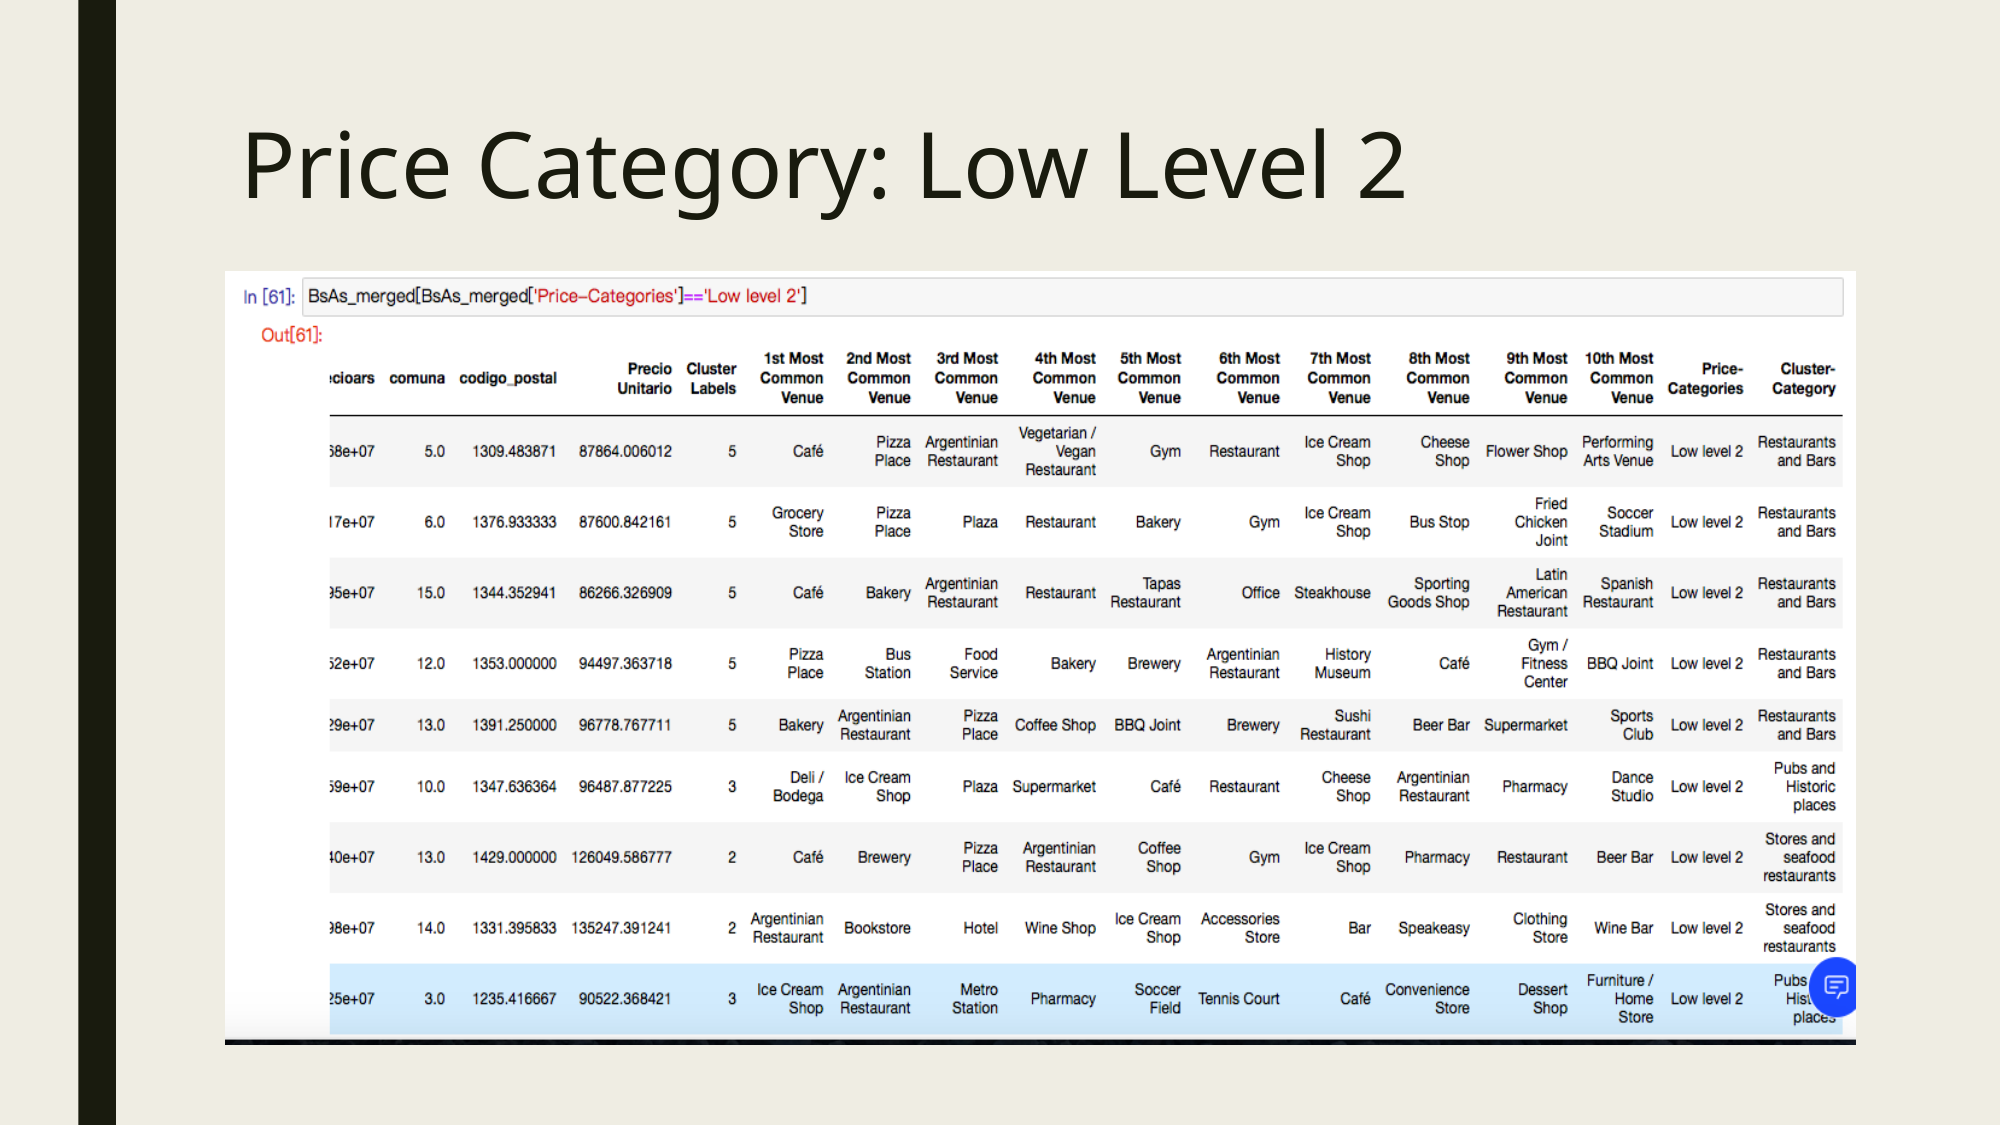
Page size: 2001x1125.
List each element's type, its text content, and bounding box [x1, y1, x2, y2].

title Price Category: Low Level 2 [225, 112, 1800, 271]
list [224, 271, 1857, 1045]
